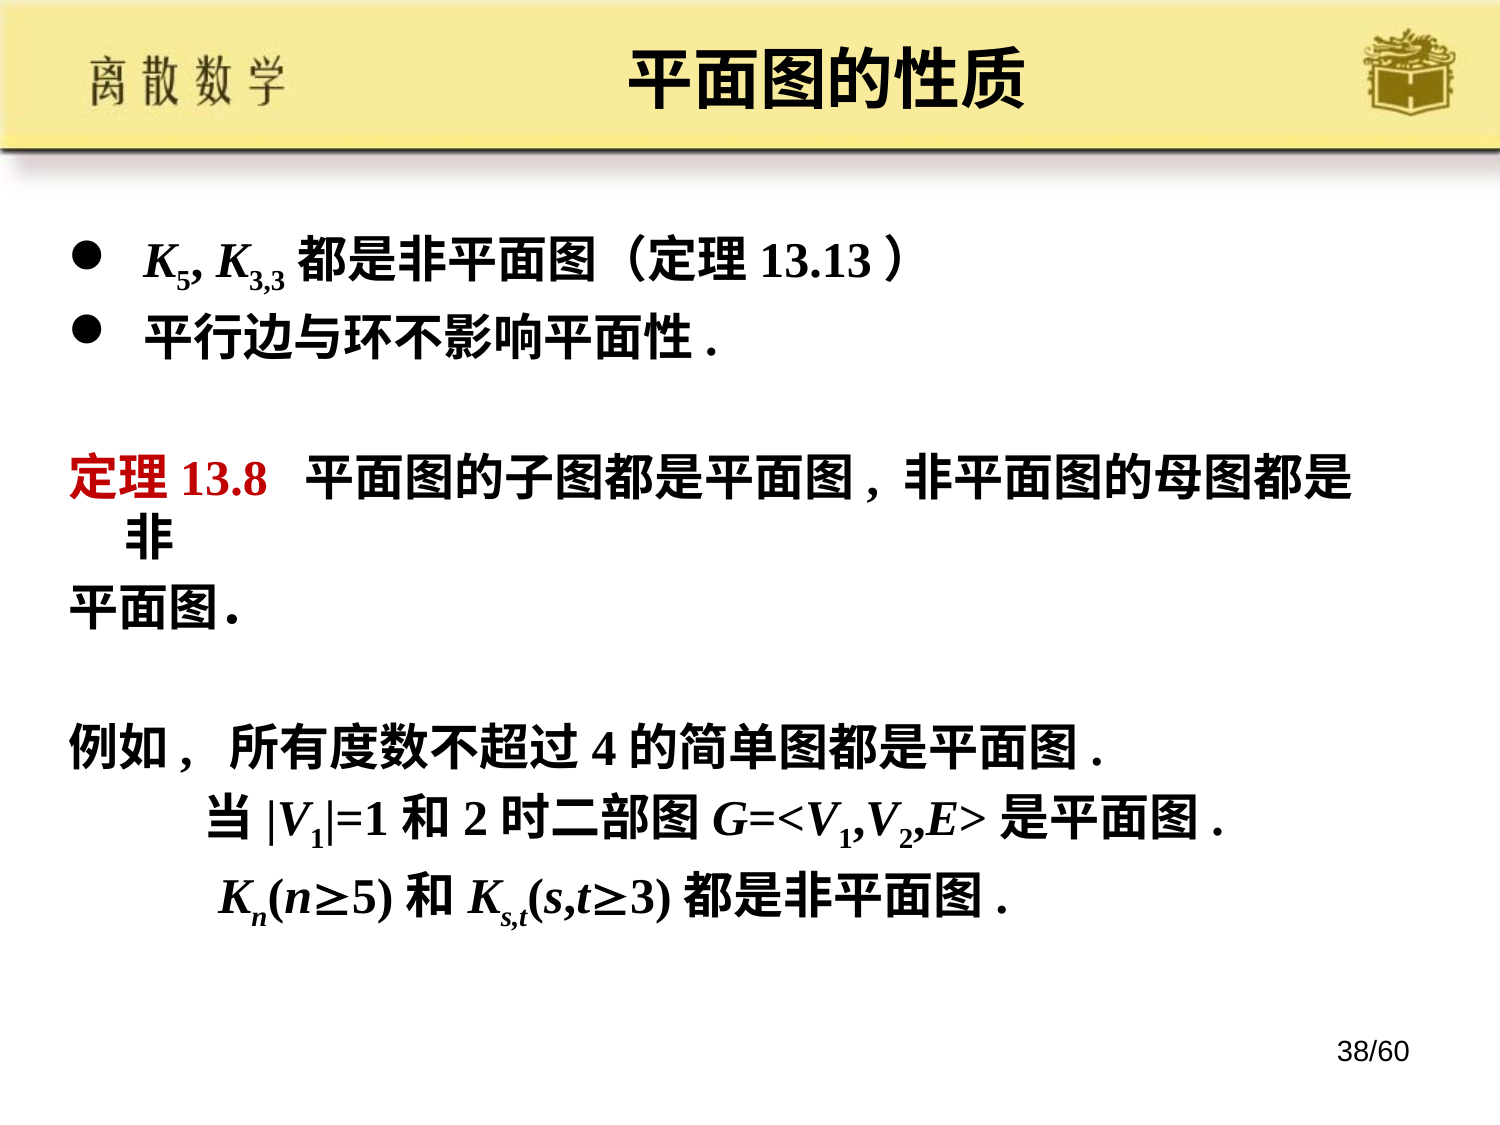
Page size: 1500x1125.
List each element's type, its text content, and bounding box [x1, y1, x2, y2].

list K5, K3,3都是非平面图（定理13.13） 平行边与环不影响平面性. 定理13.8 平面图的子图都是平面图, 非平面图的母图都是非 平面图． 例如, 所有度数不超过4的简单图都是平面图. 当|V1|=1和2时二部图G=<V1,V2,E>是平面图. Kn(n5)和Ks,t(s,t3)都是非平面图. [53, 220, 1404, 963]
slide_number 38/60 [1074, 1024, 1426, 1103]
picture [0, 0, 1500, 1125]
title 平面图的性质 [324, 42, 1329, 112]
